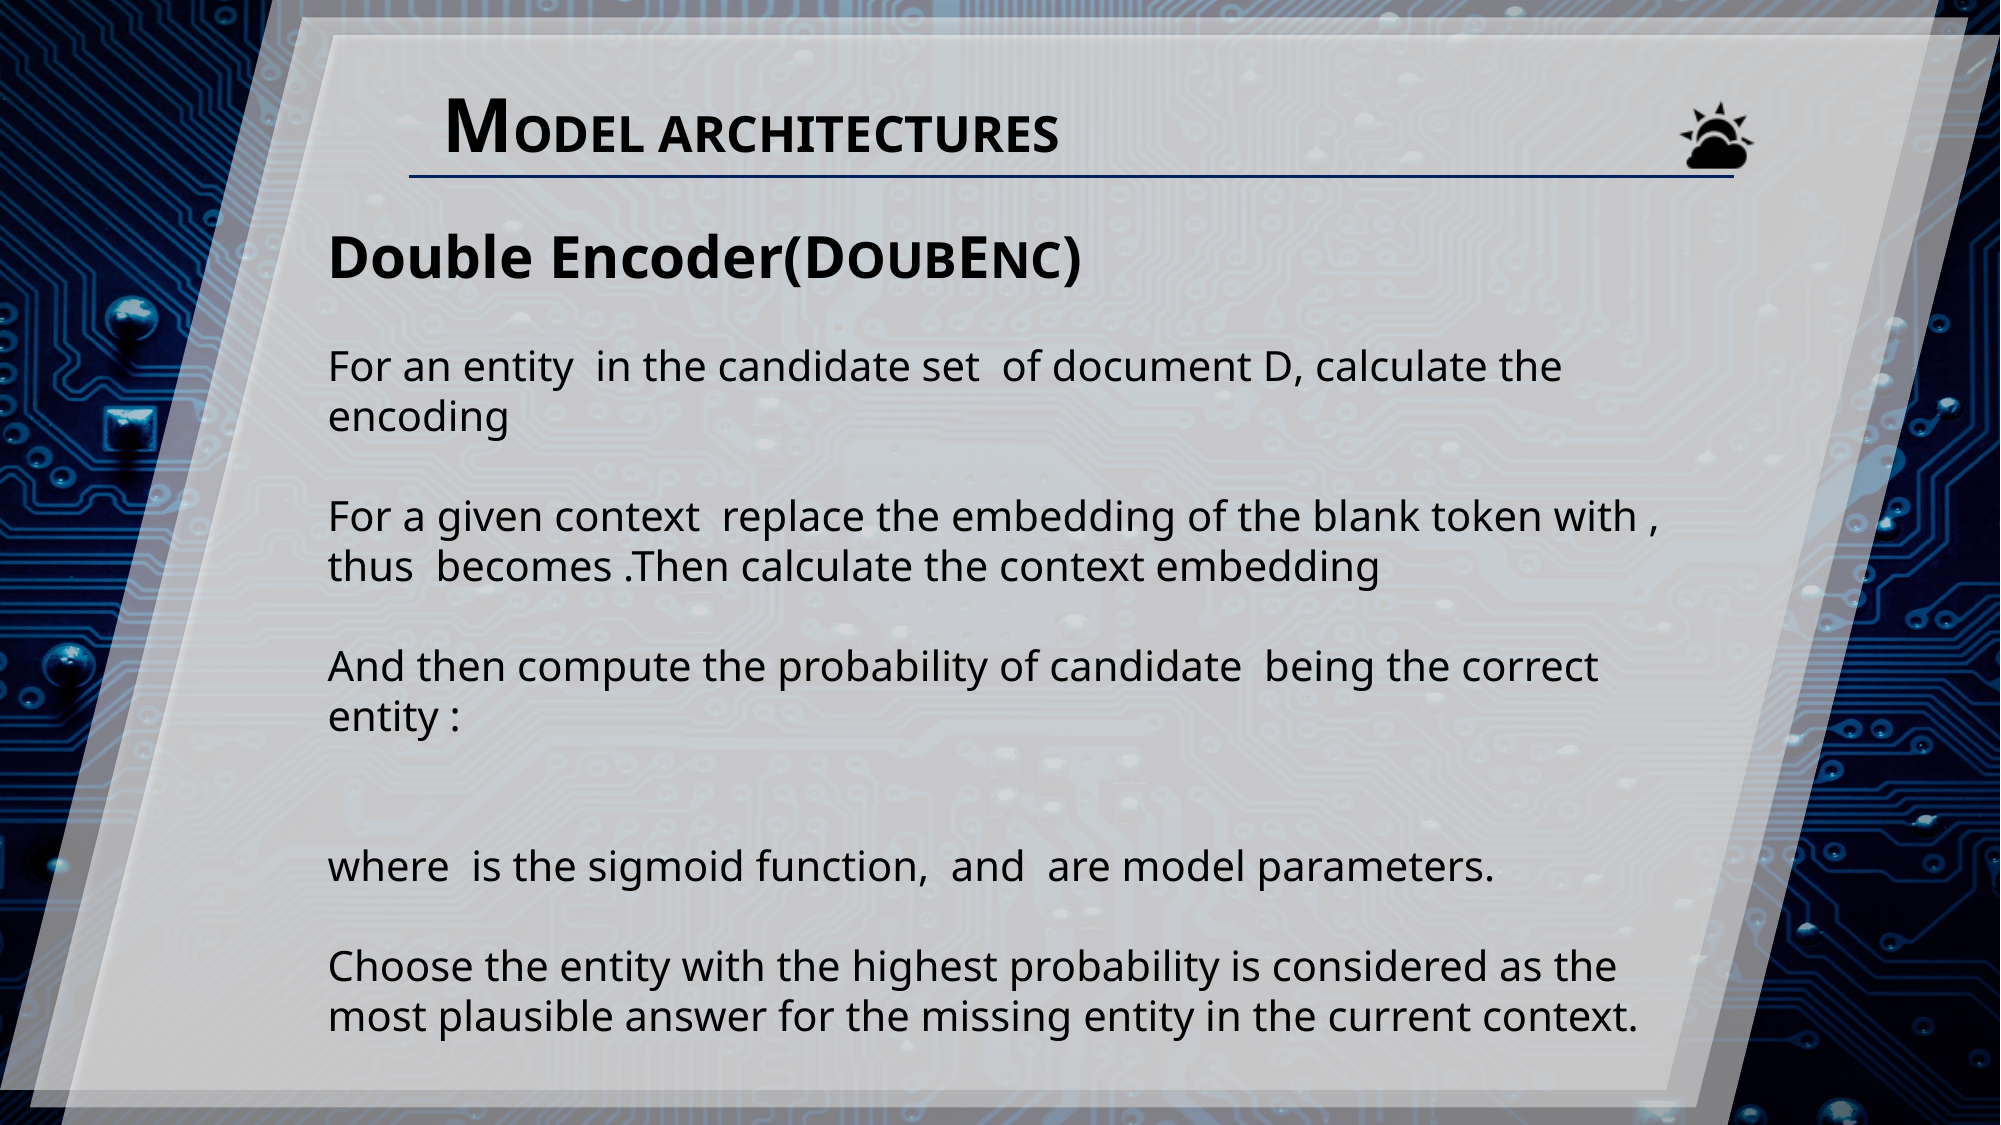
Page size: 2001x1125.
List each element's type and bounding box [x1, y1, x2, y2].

picture [1657, 79, 1777, 199]
text_box [0, 0, 2000, 1125]
